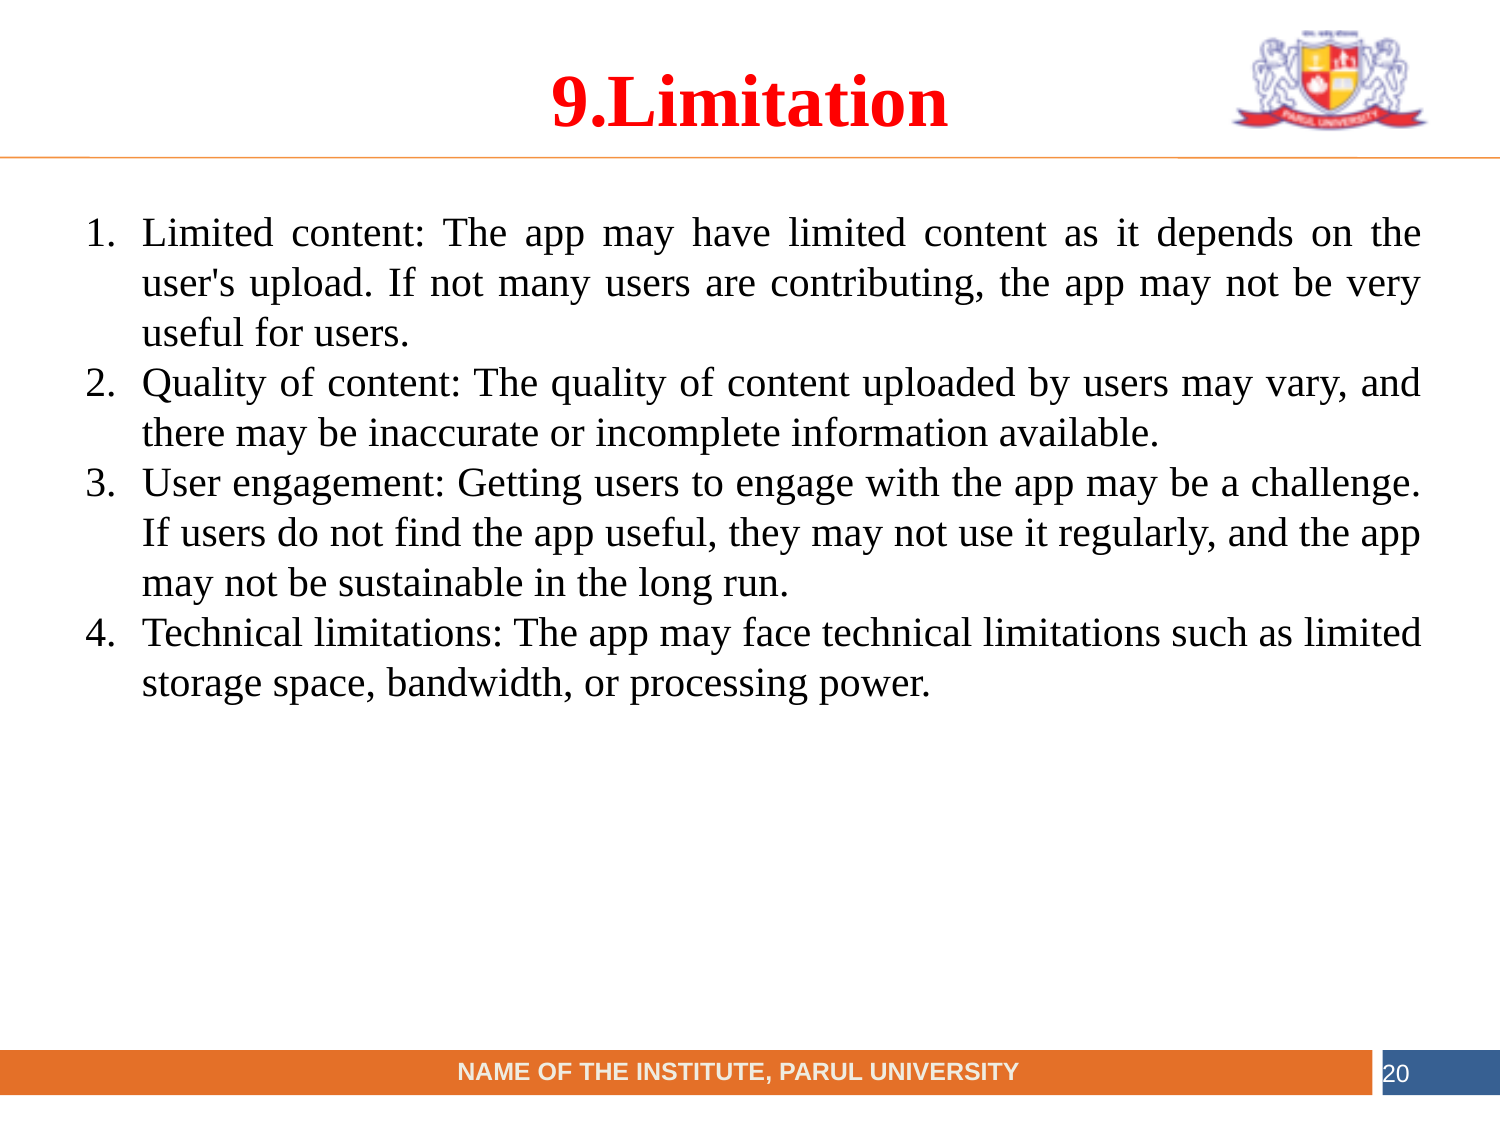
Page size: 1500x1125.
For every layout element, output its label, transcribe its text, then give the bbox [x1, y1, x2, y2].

text_box NAME OF THE INSTITUTE, PARUL UNIVERSITY [0, 1048, 1074, 1094]
text_box 9.Limitation [240, 44, 1261, 149]
text_box [1425, 1048, 1500, 1097]
picture [1222, 29, 1438, 138]
text_box NAME OF THE INSTITUTE, PARUL UNIVERSITY [3, 1097, 1074, 1101]
text_box Limited content: The app may have limited content as it depends on the user's upload. If not many users are contributing, the app may not be very useful for users. Quality of content: The quality of content uploaded by users may vary, and there may be inaccurate or incomplete information available. User engagement: Getting users to engage with the app may be a challenge. If users do not find the app useful, they may not use it regularly, and the app may not be sustainable in the long run. Technical limitations: The app may face technical limitations such as limited storage space, bandwidth, or processing power. [70, 197, 1438, 758]
slide_number 20 [1074, 1042, 1425, 1103]
